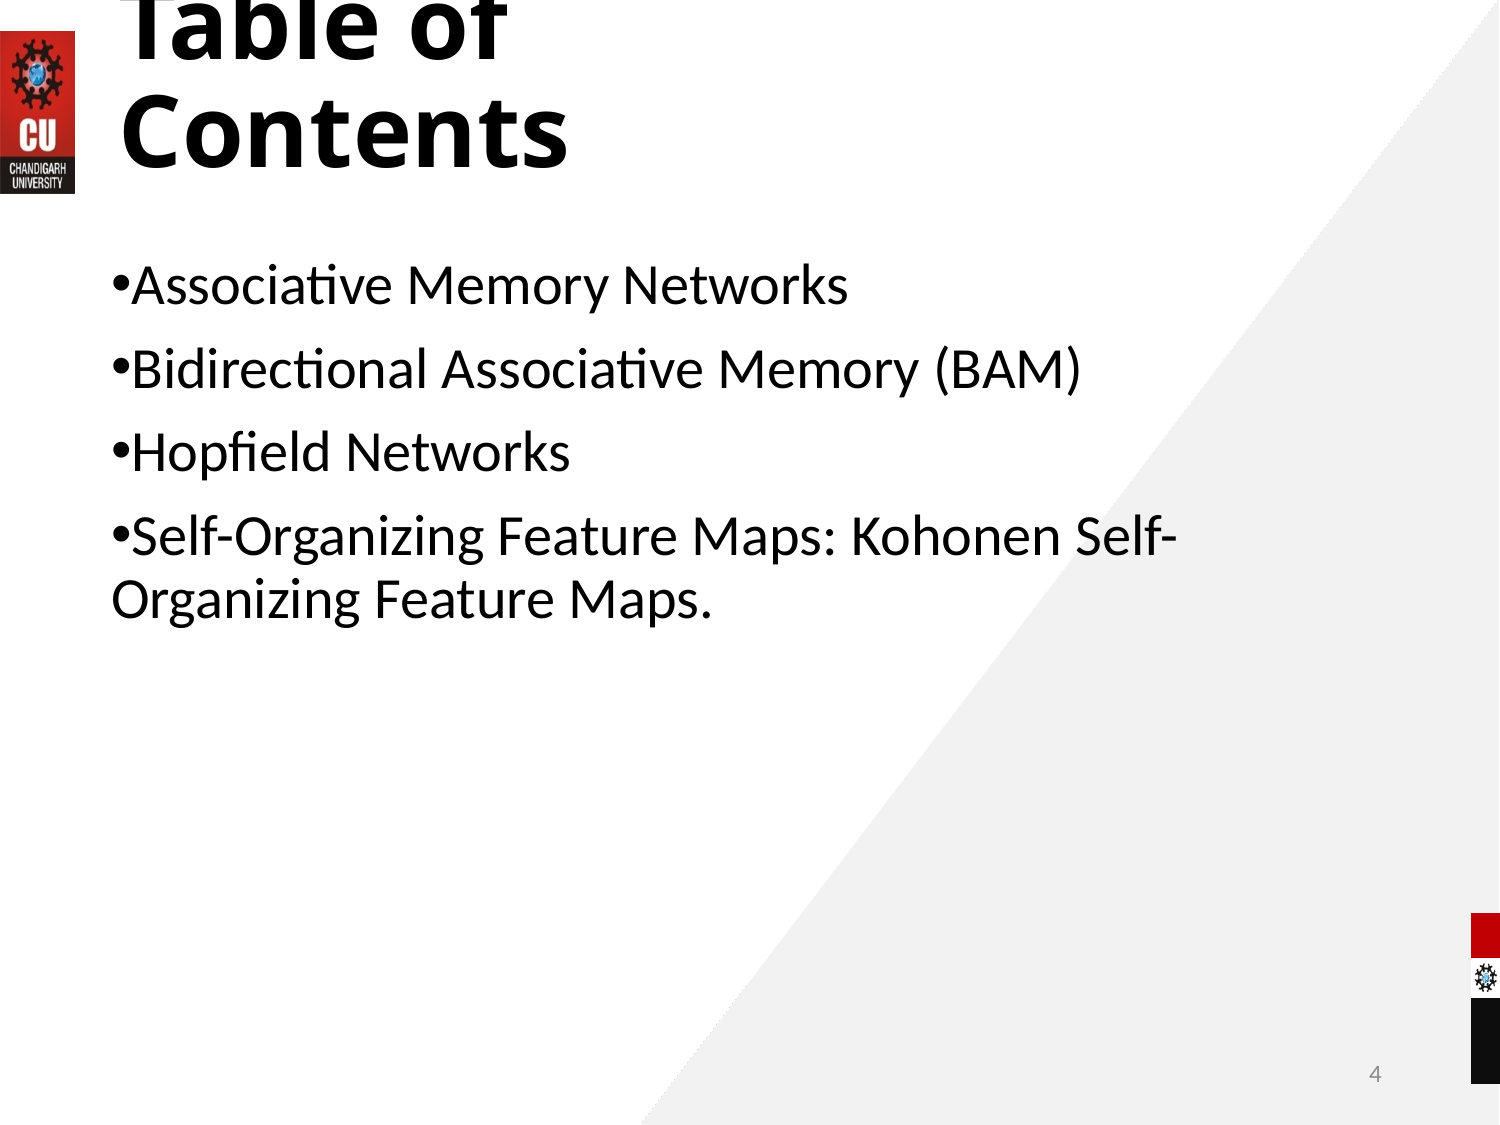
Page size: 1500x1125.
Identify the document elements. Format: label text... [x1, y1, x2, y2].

slide_number 4 [1059, 1042, 1397, 1103]
picture [0, 0, 1500, 1125]
list Associative Memory Networks Bidirectional Associative Memory (BAM) Hopfield Networks Self-Organizing Feature Maps: Kohonen Self-Organizing Feature Maps. [95, 246, 1375, 872]
title Table of Contents [103, 75, 934, 197]
